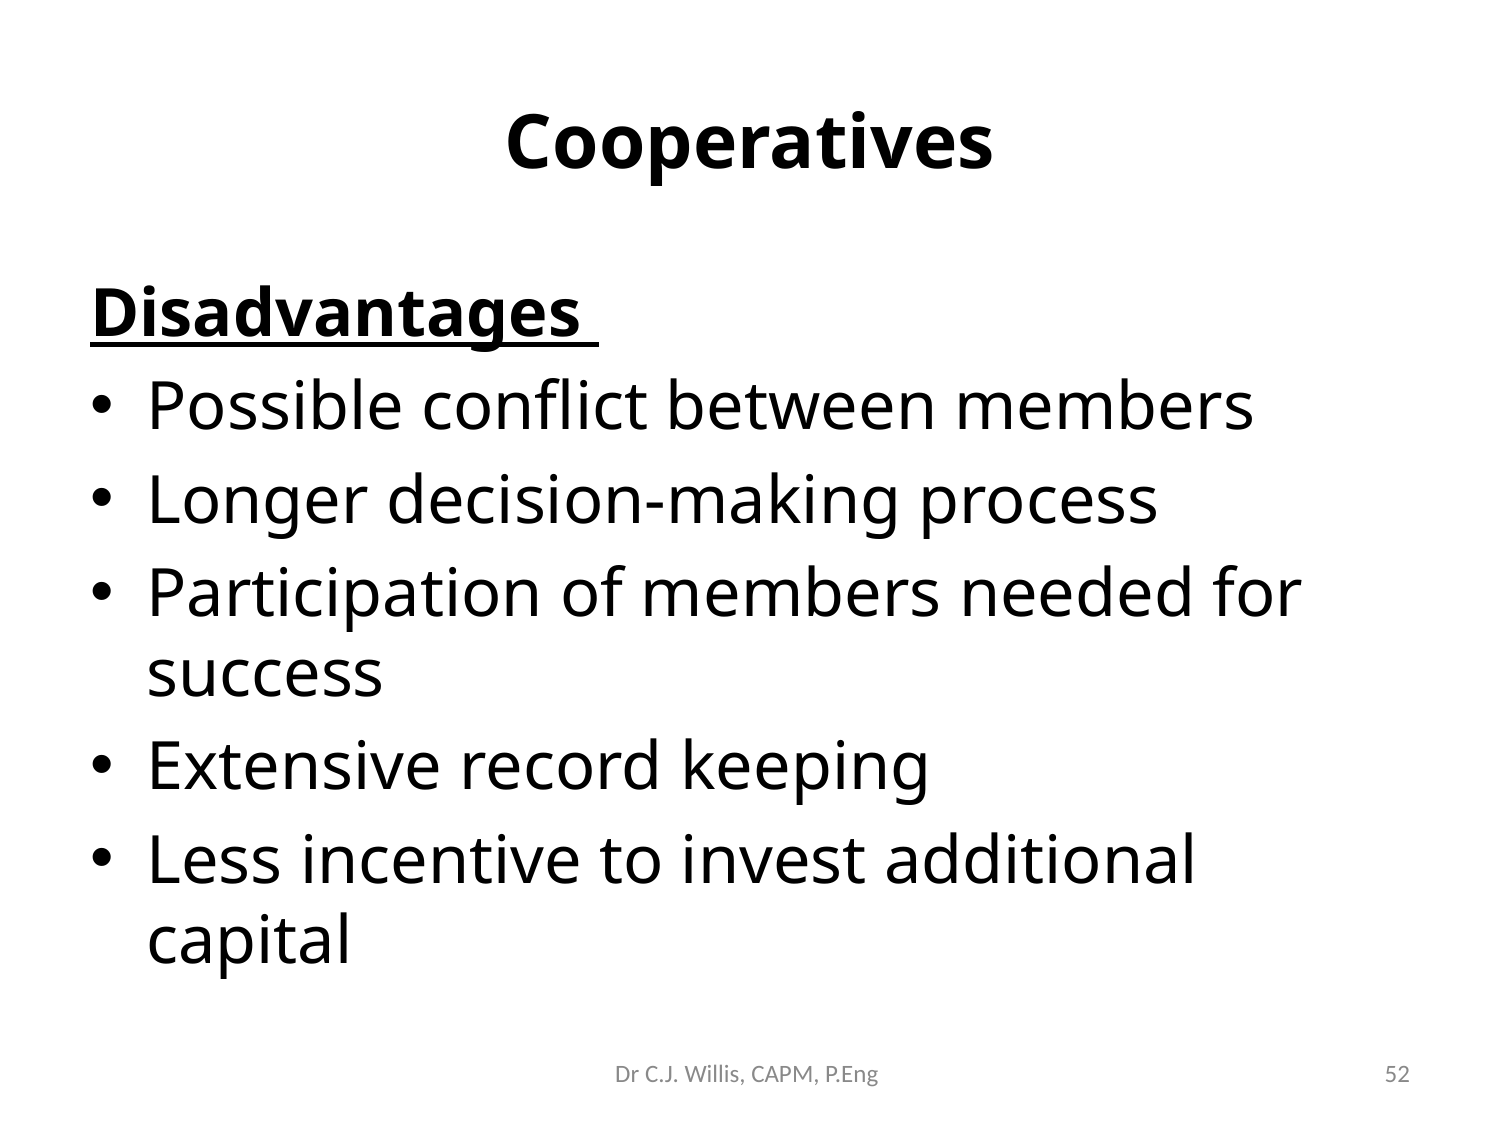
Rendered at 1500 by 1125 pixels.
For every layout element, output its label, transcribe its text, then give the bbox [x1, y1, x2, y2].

list Disadvantages Possible conflict between members Longer decision-making process Participation of members needed for success Extensive record keeping Less incentive to invest additional capital [75, 262, 1425, 1005]
title Cooperatives [75, 45, 1425, 233]
text_box Dr C.J. Willis, CAPM, P.Eng [512, 1042, 988, 1103]
text_box ‹#› [1074, 1042, 1425, 1103]
